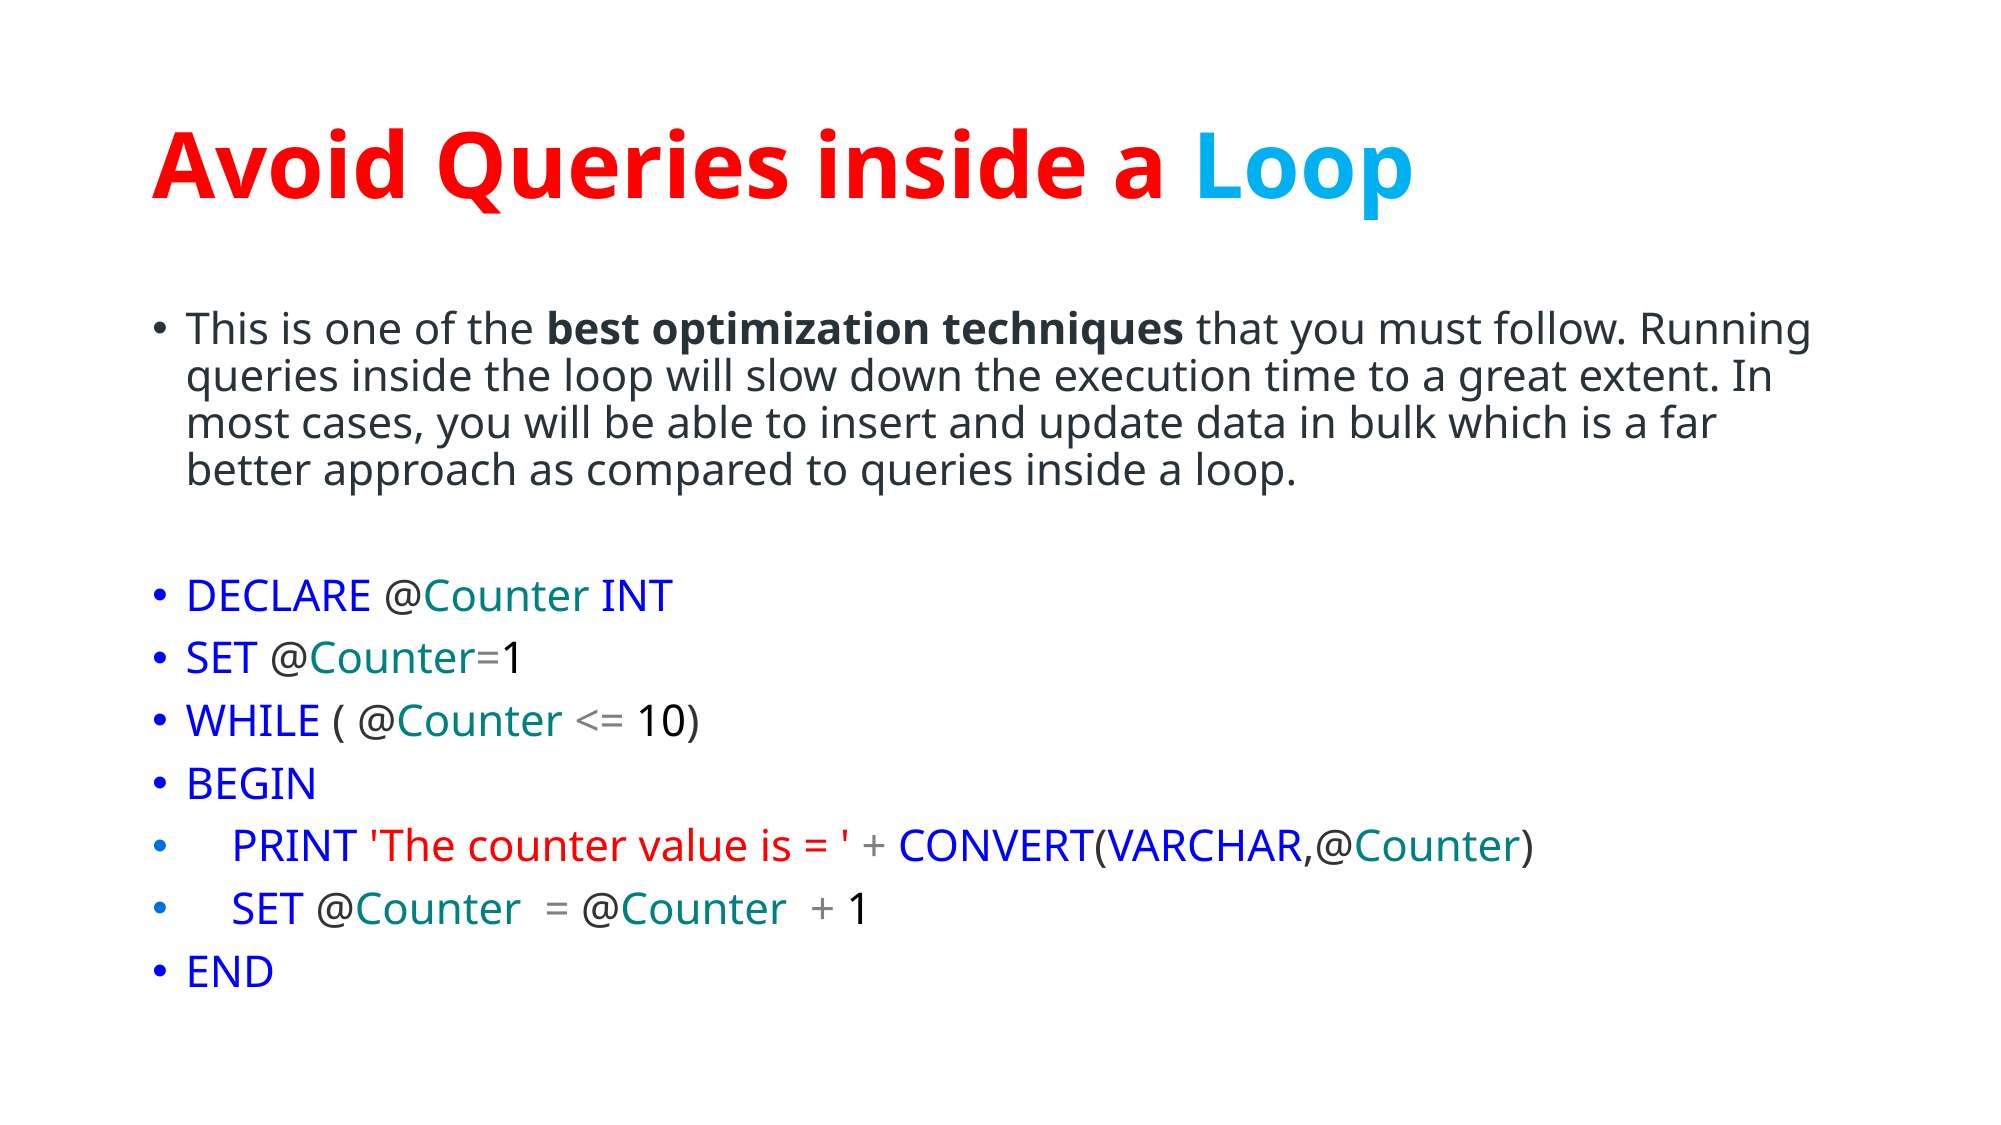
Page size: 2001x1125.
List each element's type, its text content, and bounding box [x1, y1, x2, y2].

title Avoid Queries inside a Loop [137, 59, 1863, 278]
list This is one of the best optimization techniques that you must follow. Running queries inside the loop will slow down the execution time to a great extent. In most cases, you will be able to insert and update data in bulk which is a far better approach as compared to queries inside a loop. DECLARE @Counter INT SET @Counter=1 WHILE ( @Counter <= 10) BEGIN PRINT 'The counter value is = ' + CONVERT(VARCHAR,@Counter) SET @Counter = @Counter + 1 END [137, 299, 1863, 1014]
